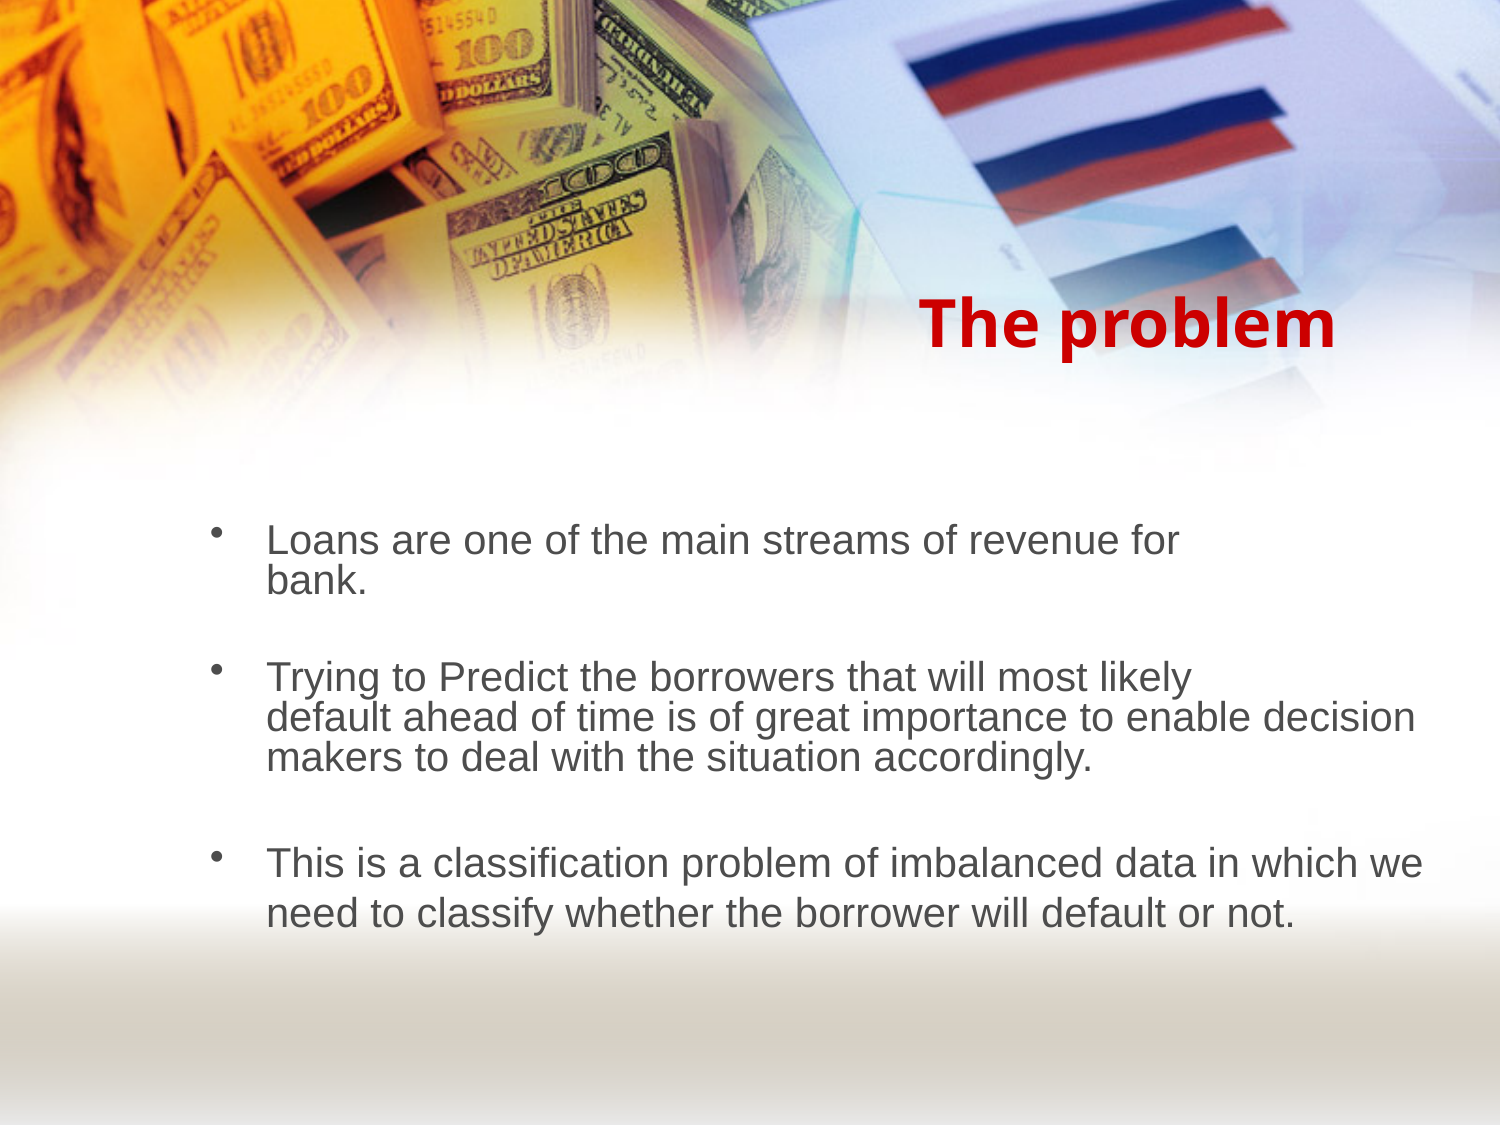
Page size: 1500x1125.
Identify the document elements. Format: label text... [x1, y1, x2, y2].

title The problem [903, 266, 1389, 374]
picture [0, 0, 1500, 936]
list Loans are one of the main streams of revenue for bank. Trying to Predict the borrowers that will most likely default ahead of time is of great importance to enable decision makers to deal with the situation accordingly. This is a classification problem of imbalanced data in which we need to classify whether the borrower will default or not. [194, 408, 1448, 1083]
